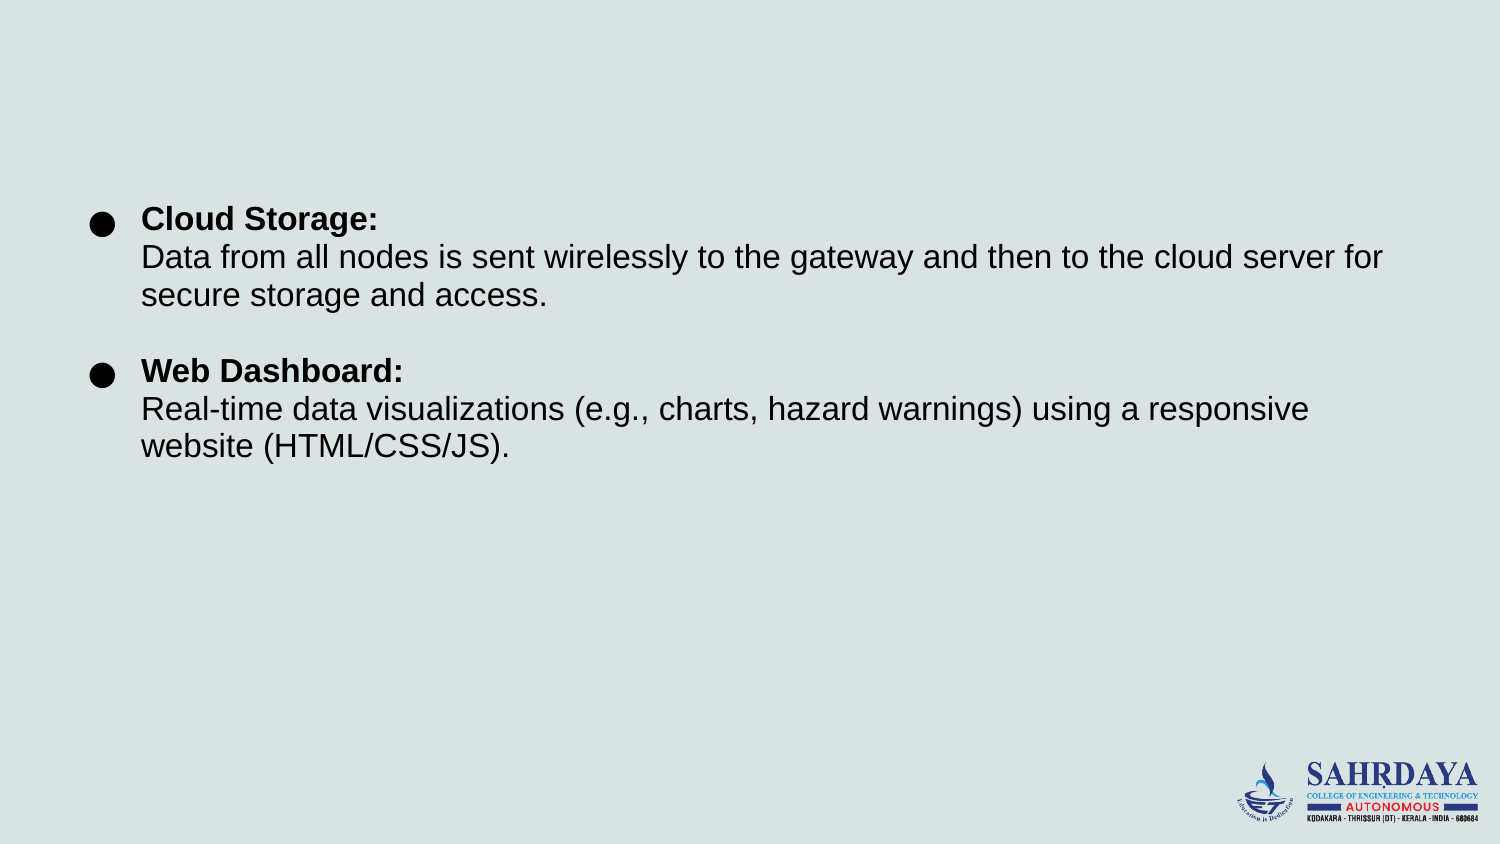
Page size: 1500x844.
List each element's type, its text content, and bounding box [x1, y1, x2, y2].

picture [1220, 750, 1493, 834]
list Cloud Storage: Data from all nodes is sent wirelessly to the gateway and then to the cloud server for secure storage and access. Web Dashboard: Real-time data visualizations (e.g., charts, hazard warnings) using a responsive website (HTML/CSS/JS). [51, 153, 1449, 750]
